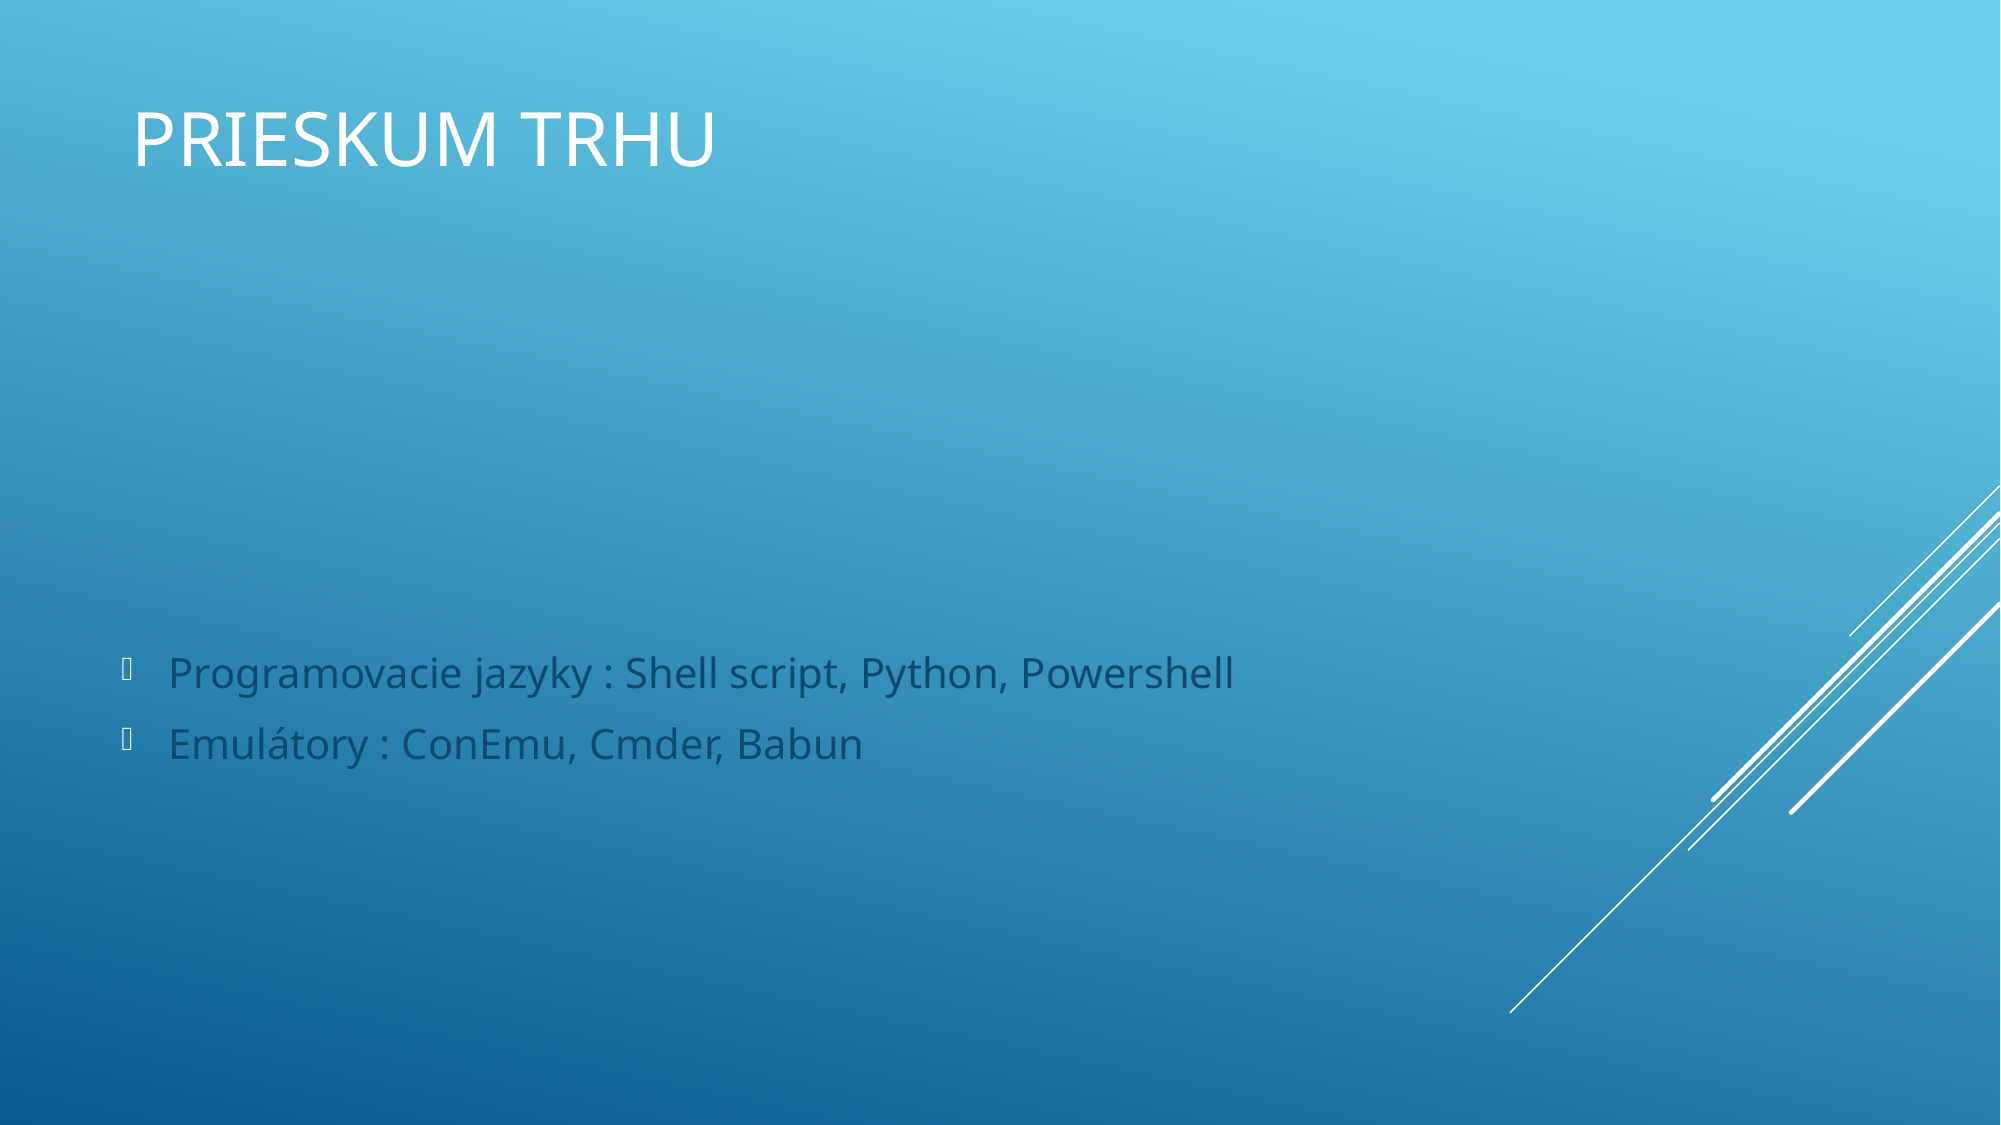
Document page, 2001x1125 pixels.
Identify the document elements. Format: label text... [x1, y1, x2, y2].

title Prieskum trhu [116, 12, 1517, 260]
list Programovacie jazyky : Shell script, Python, Powershell Emulátory : ConEmu, Cmder, Babun [106, 411, 1507, 1004]
